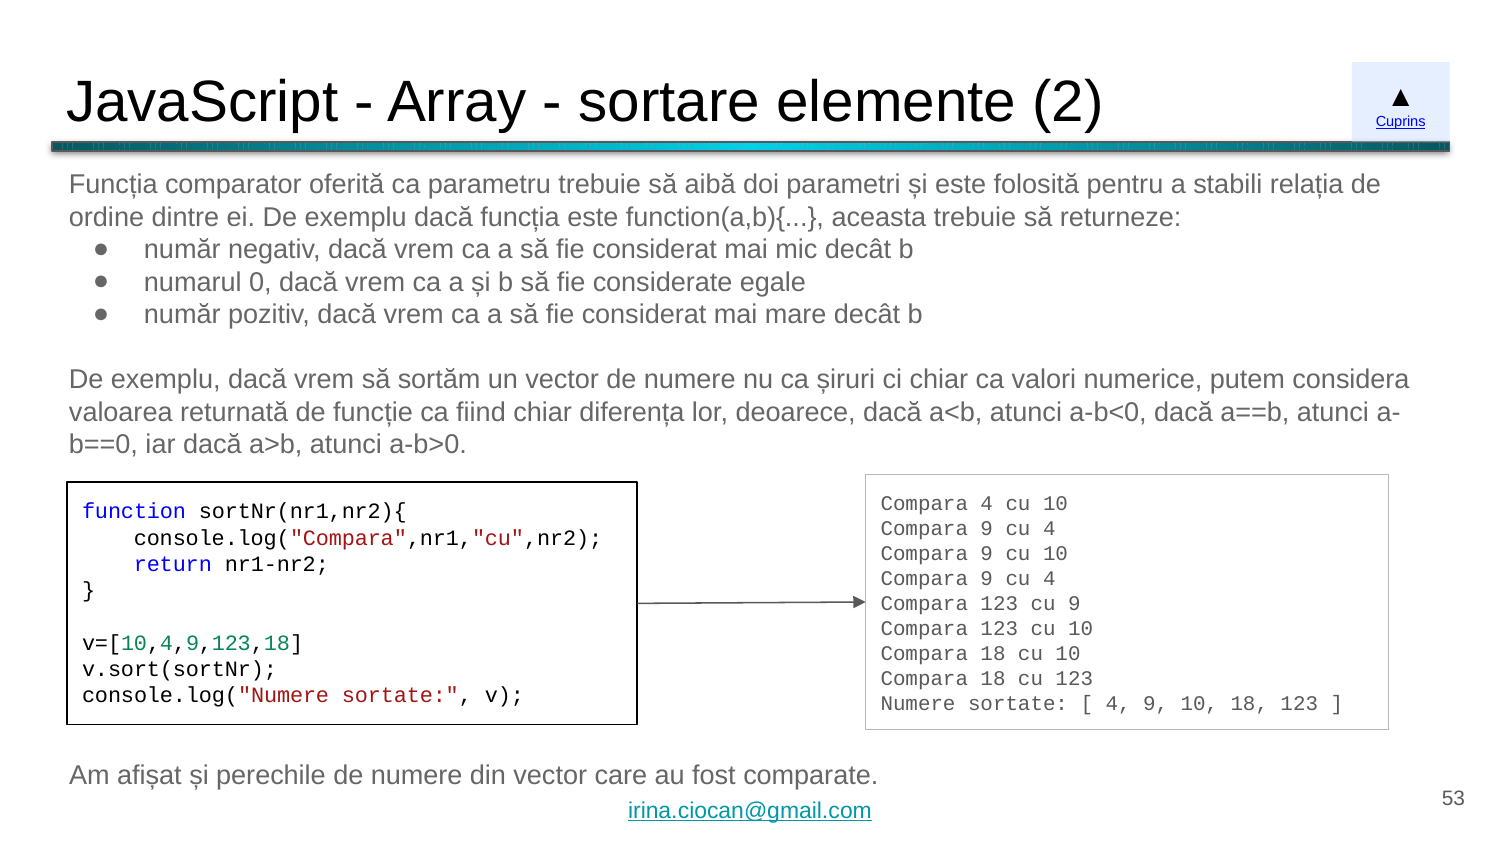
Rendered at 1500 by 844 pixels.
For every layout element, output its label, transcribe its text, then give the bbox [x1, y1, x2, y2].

text_box Funcția comparator oferită ca parametru trebuie să aibă doi parametri și este folosită pentru a stabili relația de ordine dintre ei. De exemplu dacă funcția este function(a,b){...}, aceasta trebuie să returneze: număr negativ, dacă vrem ca a să fie considerat mai mic decât b numarul 0, dacă vrem ca a și b să fie considerate egale număr pozitiv, dacă vrem ca a să fie considerat mai mare decât b De exemplu, dacă vrem să sortăm un vector de numere nu ca șiruri ci chiar ca valori numerice, putem considera valoarea returnată de funcție ca fiind chiar diferența lor, deoarece, dacă a<b, atunci a-b<0, dacă a==b, atunci a-b==0, iar dacă a>b, atunci a-b>0. [54, 151, 1446, 475]
text_box irina.ciocan@gmail.com [613, 796, 889, 837]
text_box [51, 141, 1450, 151]
text_box Compara 4 cu 10 Compara 9 cu 4 Compara 9 cu 10 Compara 9 cu 4 Compara 123 cu 9 Compara 123 cu 10 Compara 18 cu 10 Compara 18 cu 123 Numere sortate: [ 4, 9, 10, 18, 123 ] [865, 474, 1389, 730]
text_box function sortNr(nr1,nr2){ console.log("Compara",nr1,"cu",nr2); return nr1-nr2; } v=[10,4,9,123,18] v.sort(sortNr); console.log("Numere sortate:", v); [67, 482, 638, 725]
text_box ▲ Cuprins [1351, 62, 1450, 142]
slide_number ‹#› [1389, 764, 1480, 830]
text_box Am afișat și perechile de numere din vector care au fost comparate. [54, 742, 1409, 796]
title JavaScript - Array - sortare elemente (2) [51, 48, 1449, 139]
